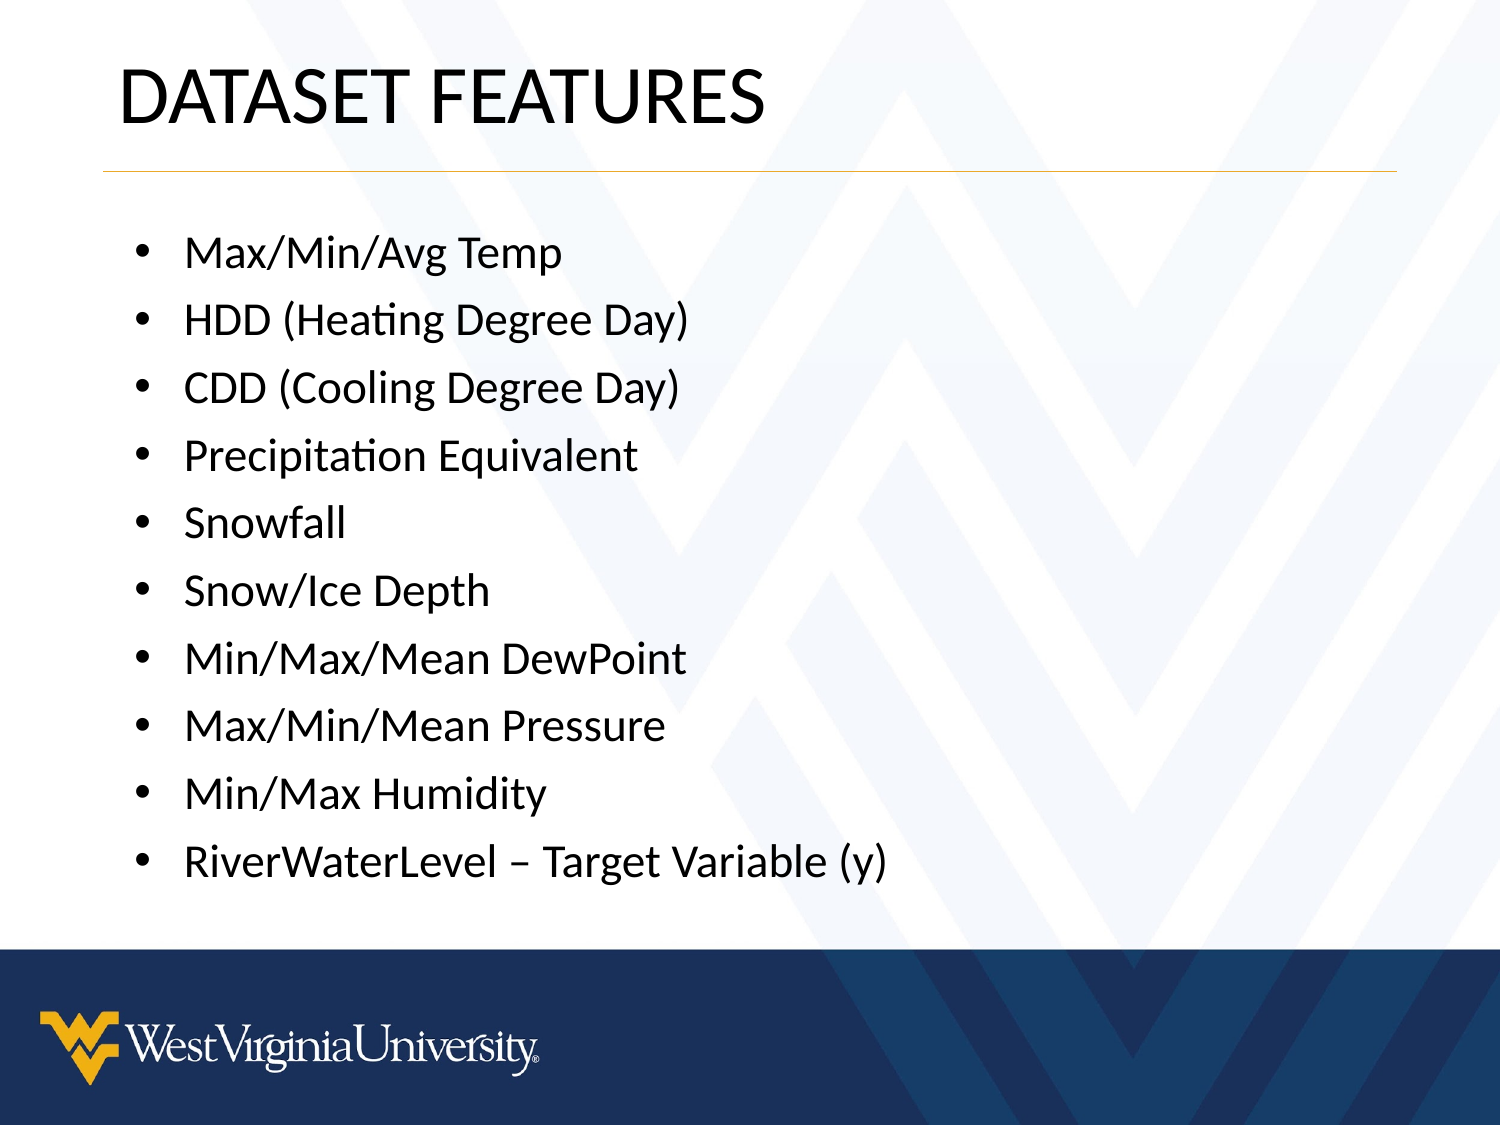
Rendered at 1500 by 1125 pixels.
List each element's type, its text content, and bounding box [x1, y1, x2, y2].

title DATASET FEATURES [103, 22, 1397, 172]
list Max/Min/Avg Temp HDD (Heating Degree Day) CDD (Cooling Degree Day) Precipitation Equivalent Snowfall Snow/Ice Depth Min/Max/Mean DewPoint Max/Min/Mean Pressure Min/Max Humidity RiverWaterLevel – Target Variable (y) [103, 220, 1352, 900]
picture [0, 0, 1500, 1125]
